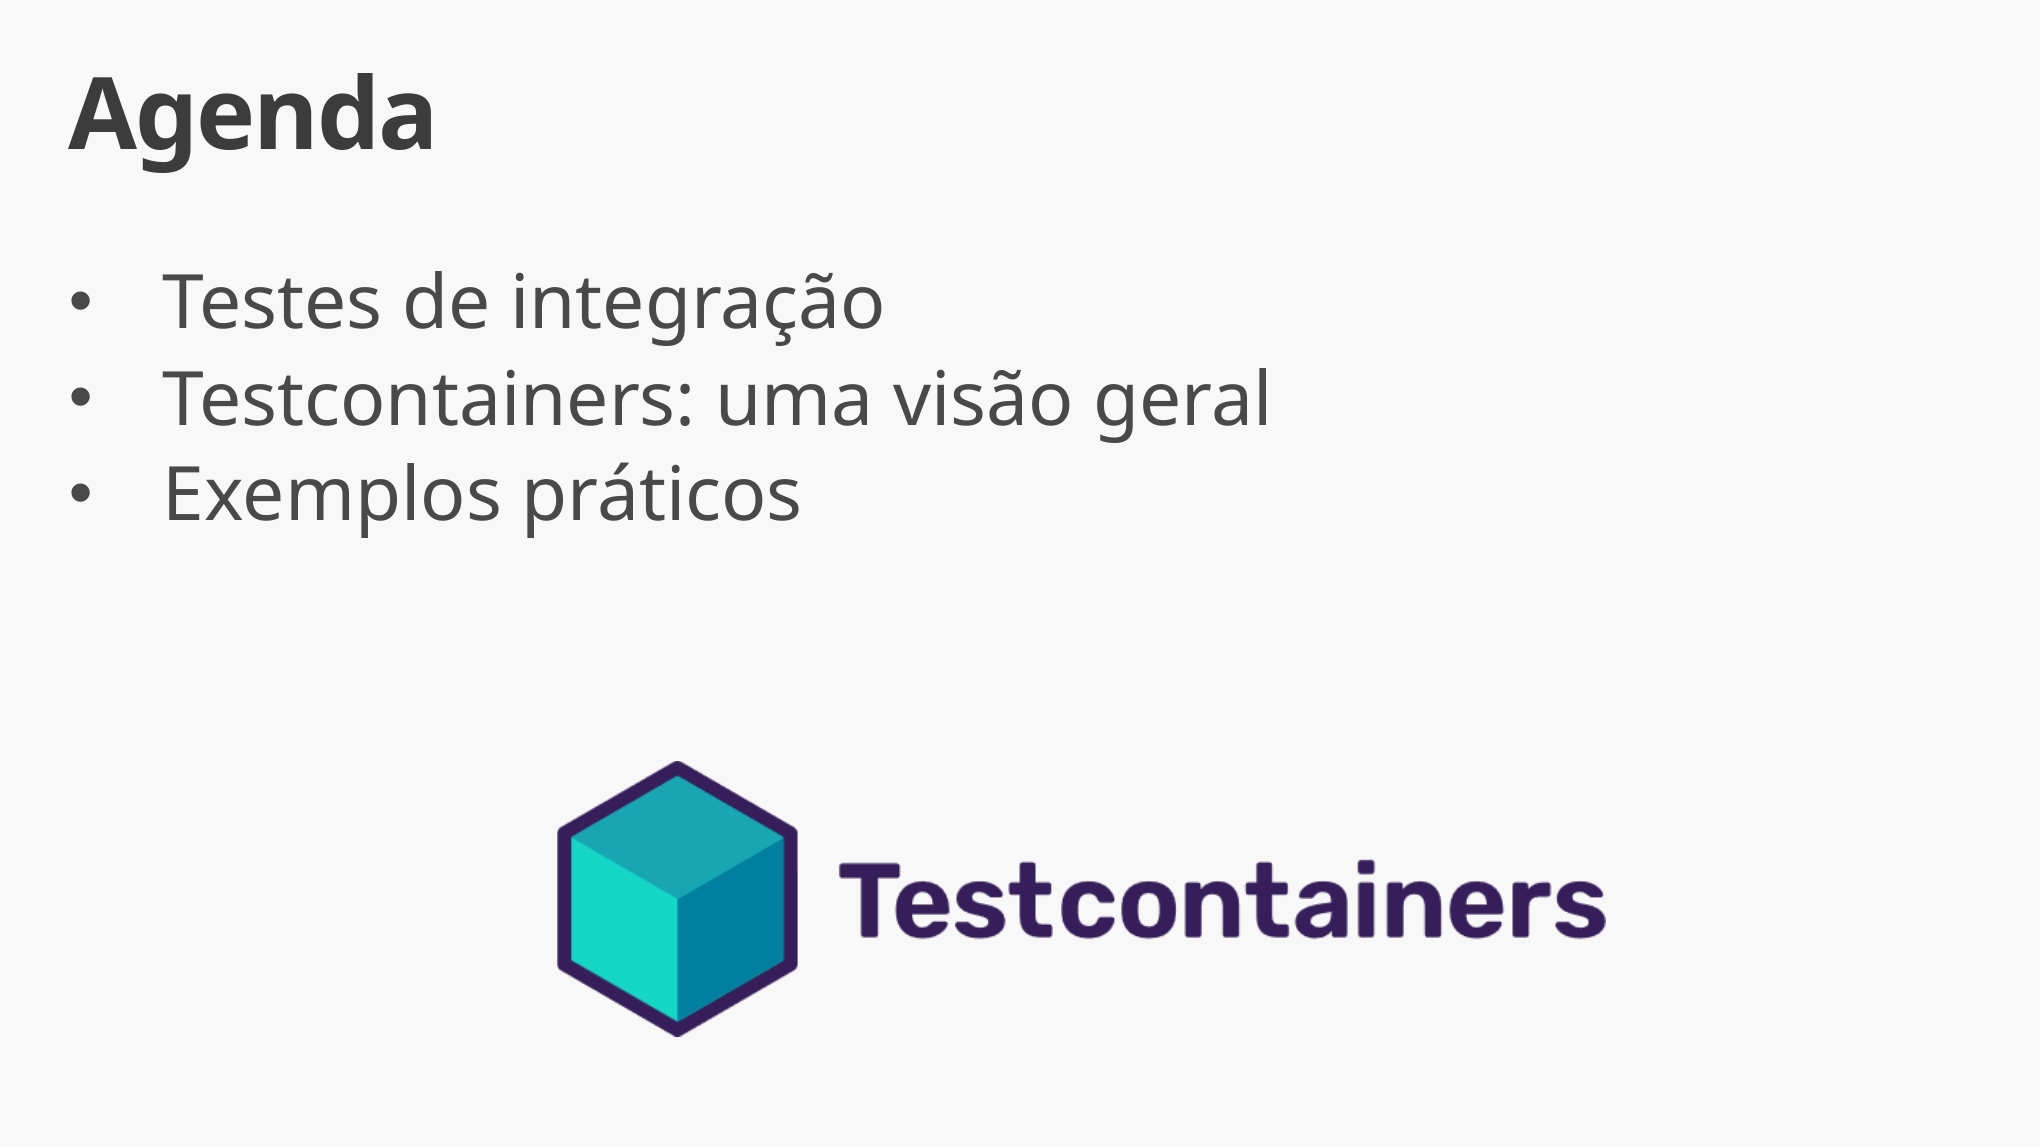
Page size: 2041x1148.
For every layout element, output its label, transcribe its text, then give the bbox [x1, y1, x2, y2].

title Agenda [45, 48, 1996, 199]
list Testes de integração Testcontainers: uma visão geral Exemplos práticos [45, 249, 1983, 562]
picture [557, 760, 1607, 1037]
